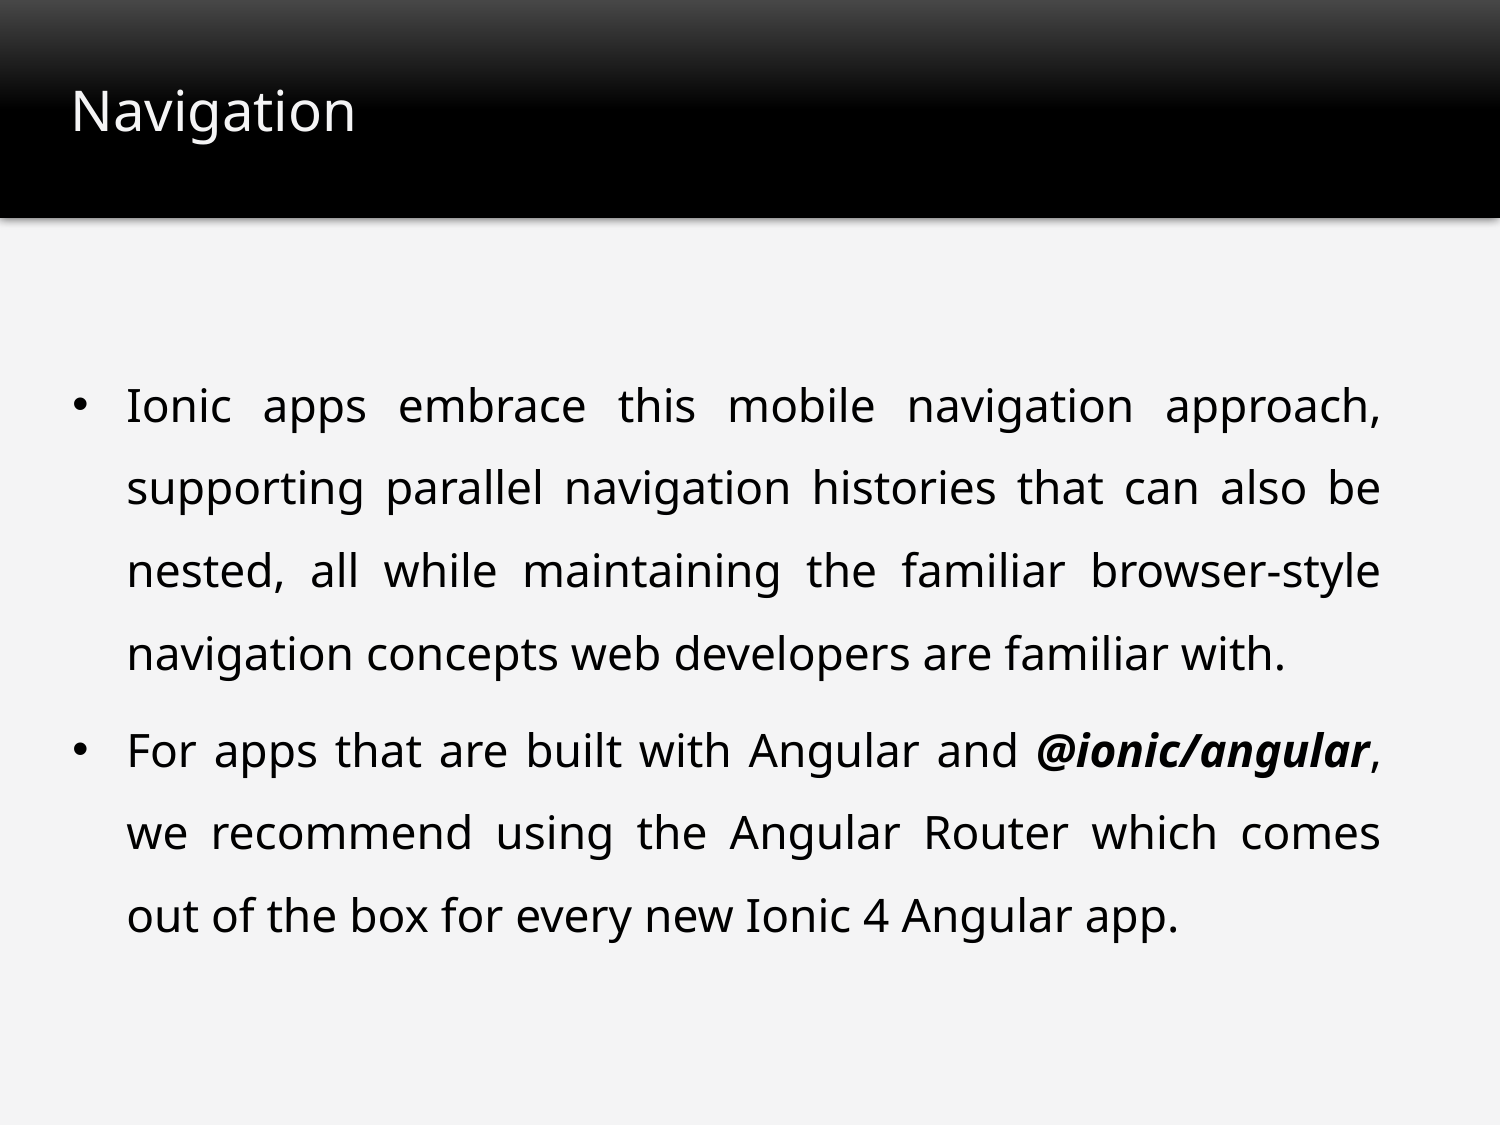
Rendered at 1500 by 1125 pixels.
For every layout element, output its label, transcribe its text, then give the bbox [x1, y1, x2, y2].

list Ionic apps embrace this mobile navigation approach, supporting parallel navigation histories that can also be nested, all while maintaining the familiar browser-style navigation concepts web developers are familiar with. For apps that are built with Angular and @ionic/angular, we recommend using the Angular Router which comes out of the box for every new Ionic 4 Angular app. [55, 340, 1397, 957]
title Navigation [55, 0, 1350, 218]
